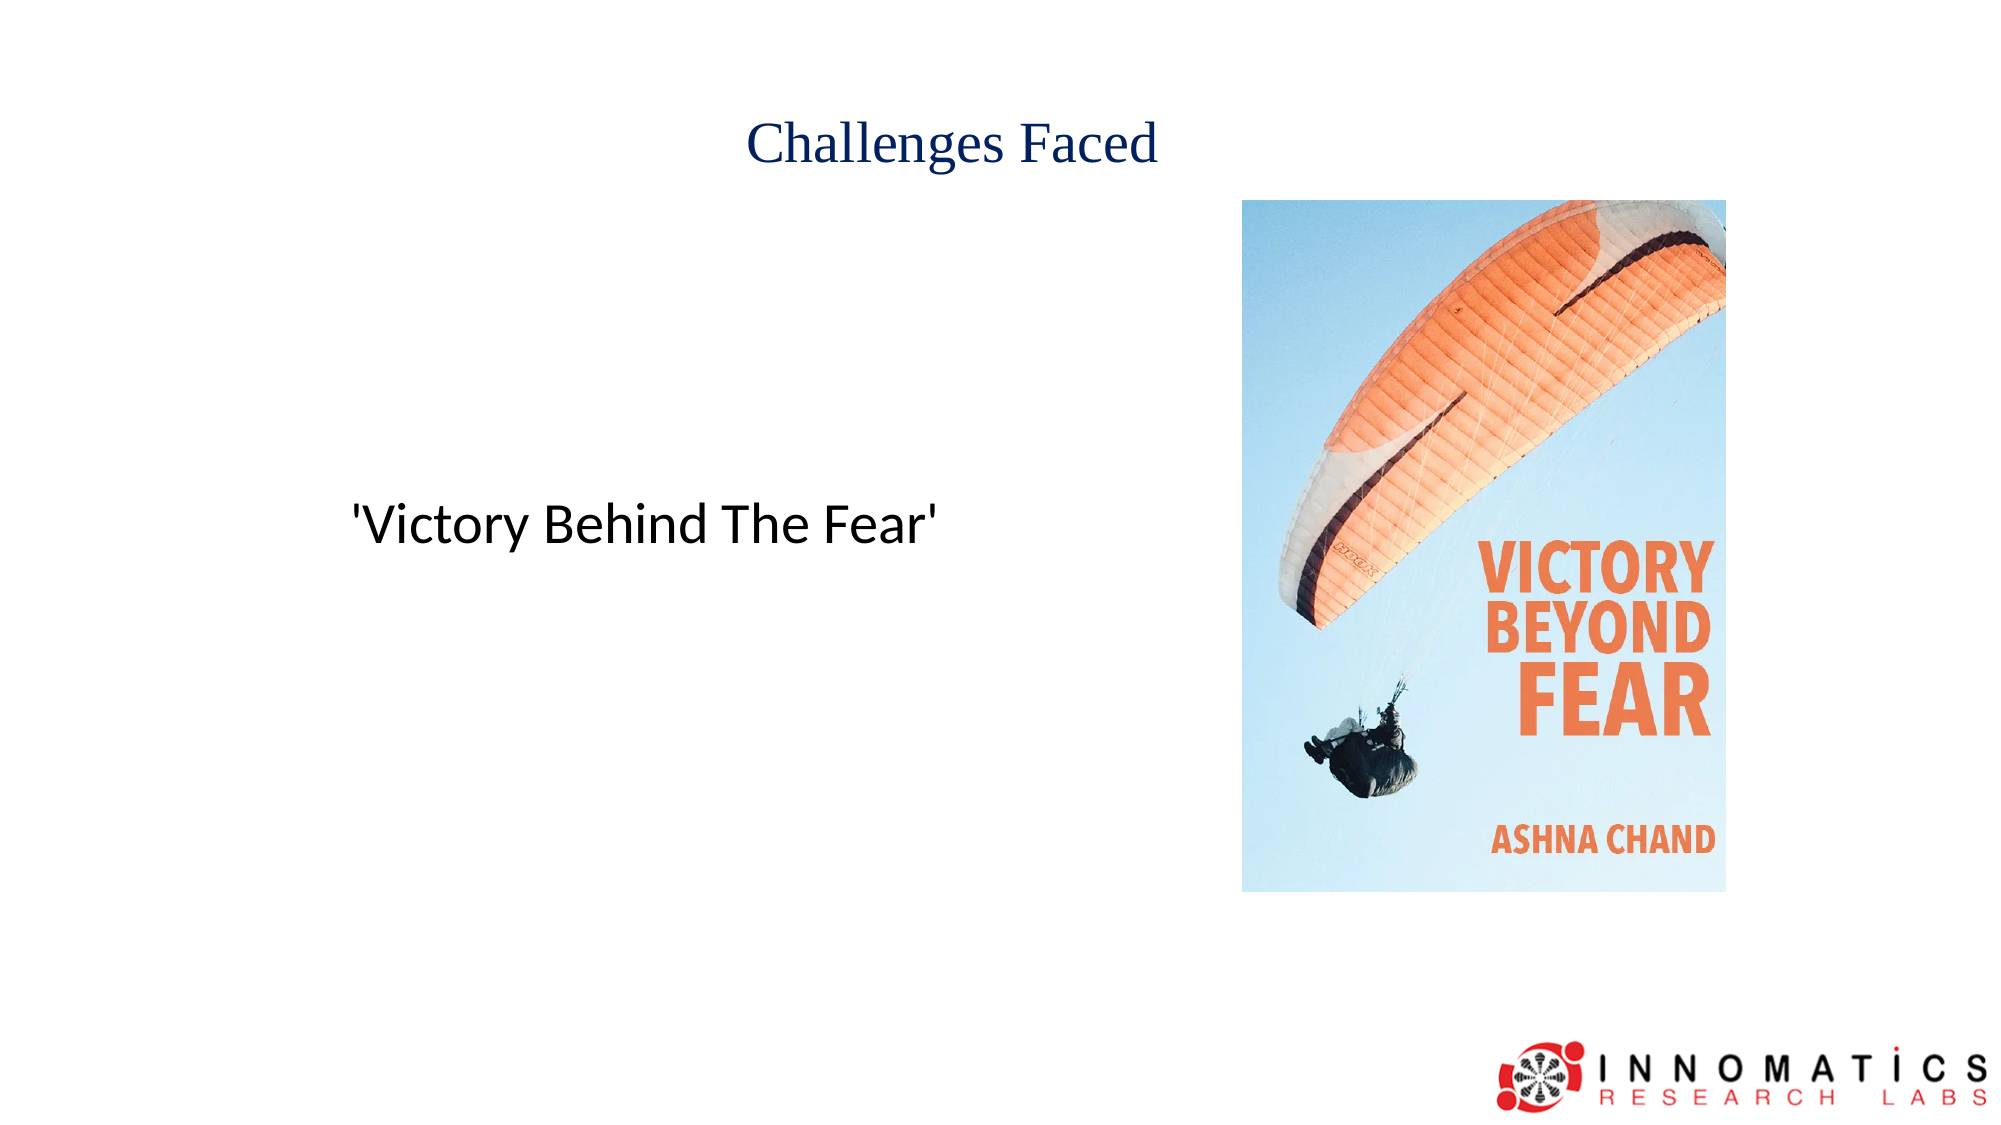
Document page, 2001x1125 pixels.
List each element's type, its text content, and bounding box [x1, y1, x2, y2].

picture [1242, 200, 1726, 892]
picture [1482, 1030, 2000, 1125]
text_box Challenges Faced [731, 96, 1577, 182]
text_box 'Victory Behind The Fear' [335, 478, 967, 563]
